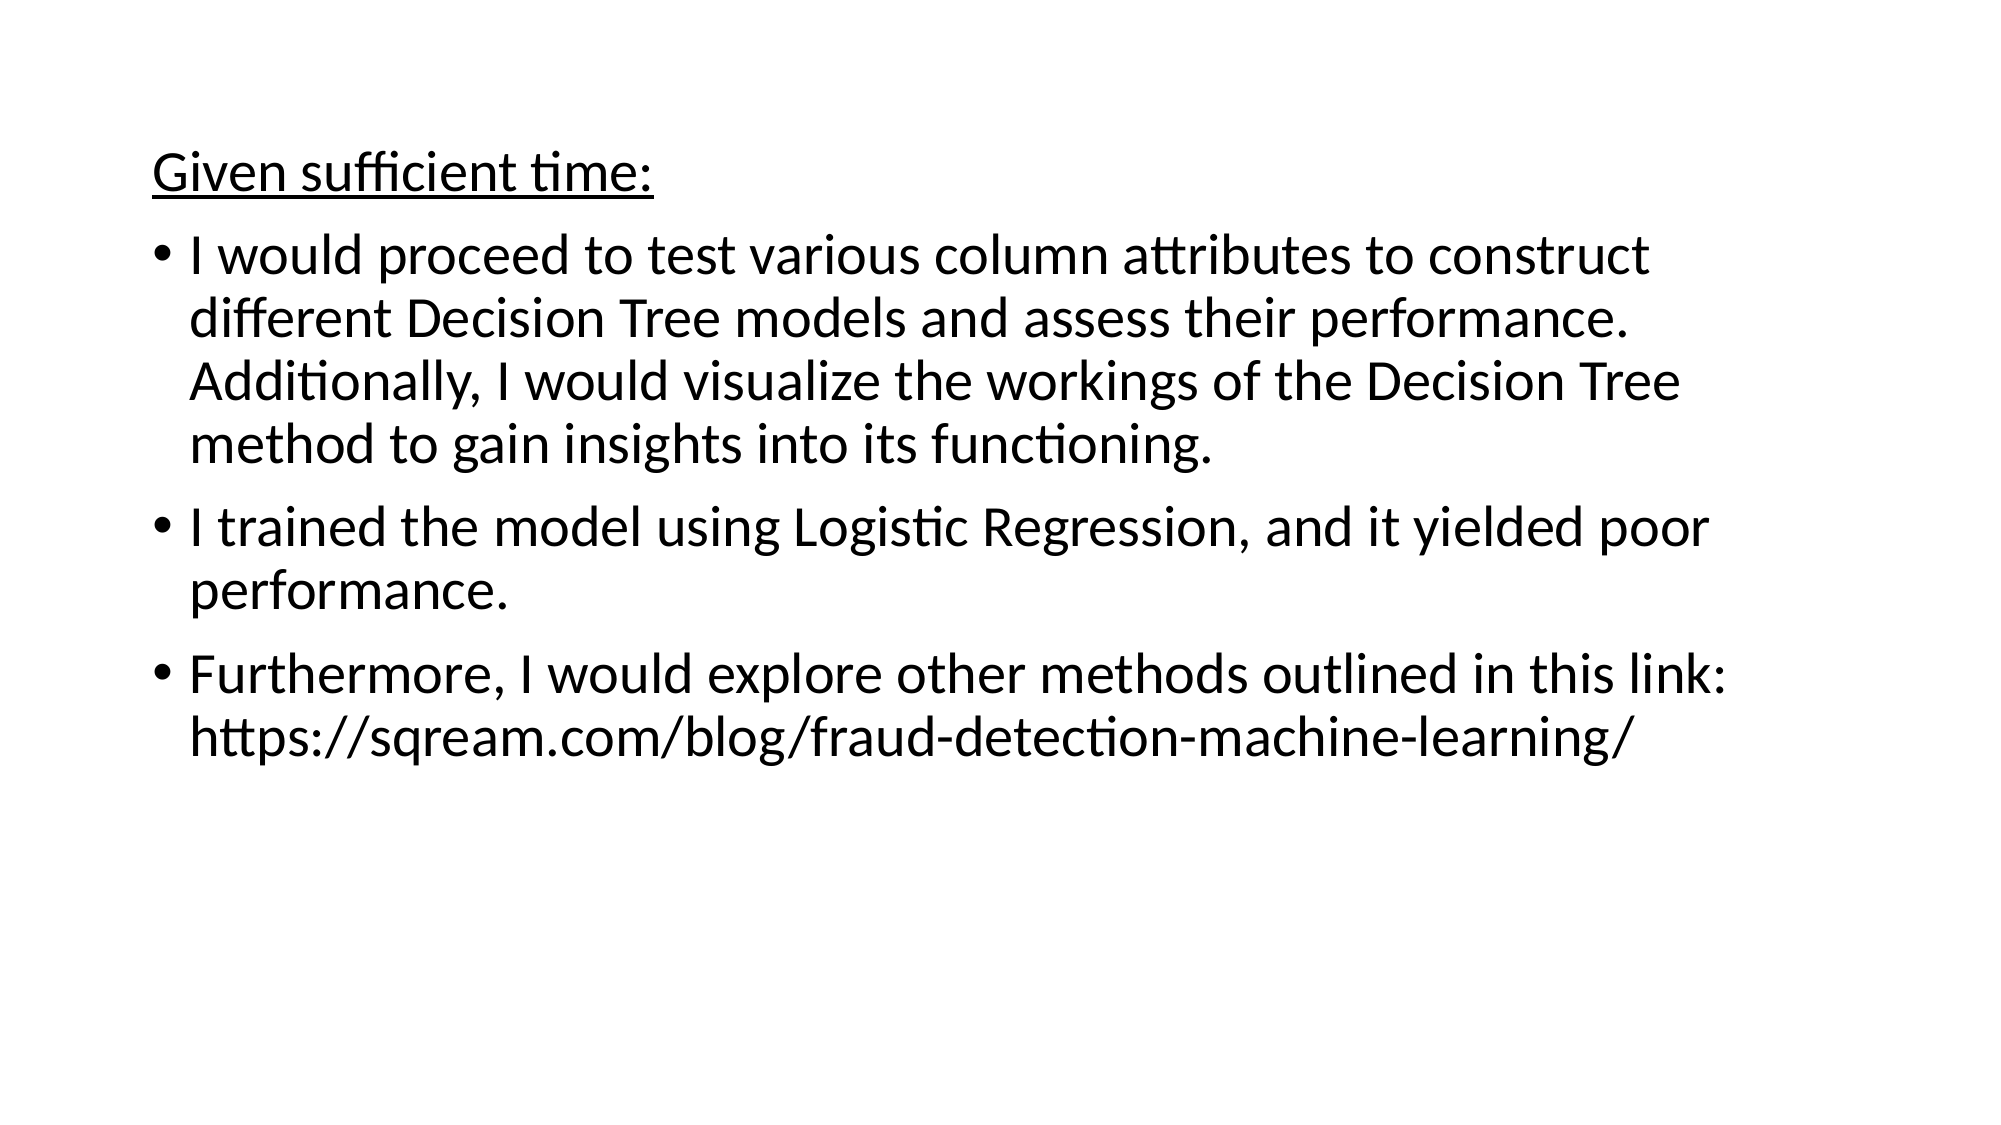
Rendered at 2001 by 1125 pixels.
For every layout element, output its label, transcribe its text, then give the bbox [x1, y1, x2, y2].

list Given sufficient time: I would proceed to test various column attributes to construct different Decision Tree models and assess their performance. Additionally, I would visualize the workings of the Decision Tree method to gain insights into its functioning. I trained the model using Logistic Regression, and it yielded poor performance. Furthermore, I would explore other methods outlined in this link: https://sqream.com/blog/fraud-detection-machine-learning/ [137, 133, 1863, 848]
